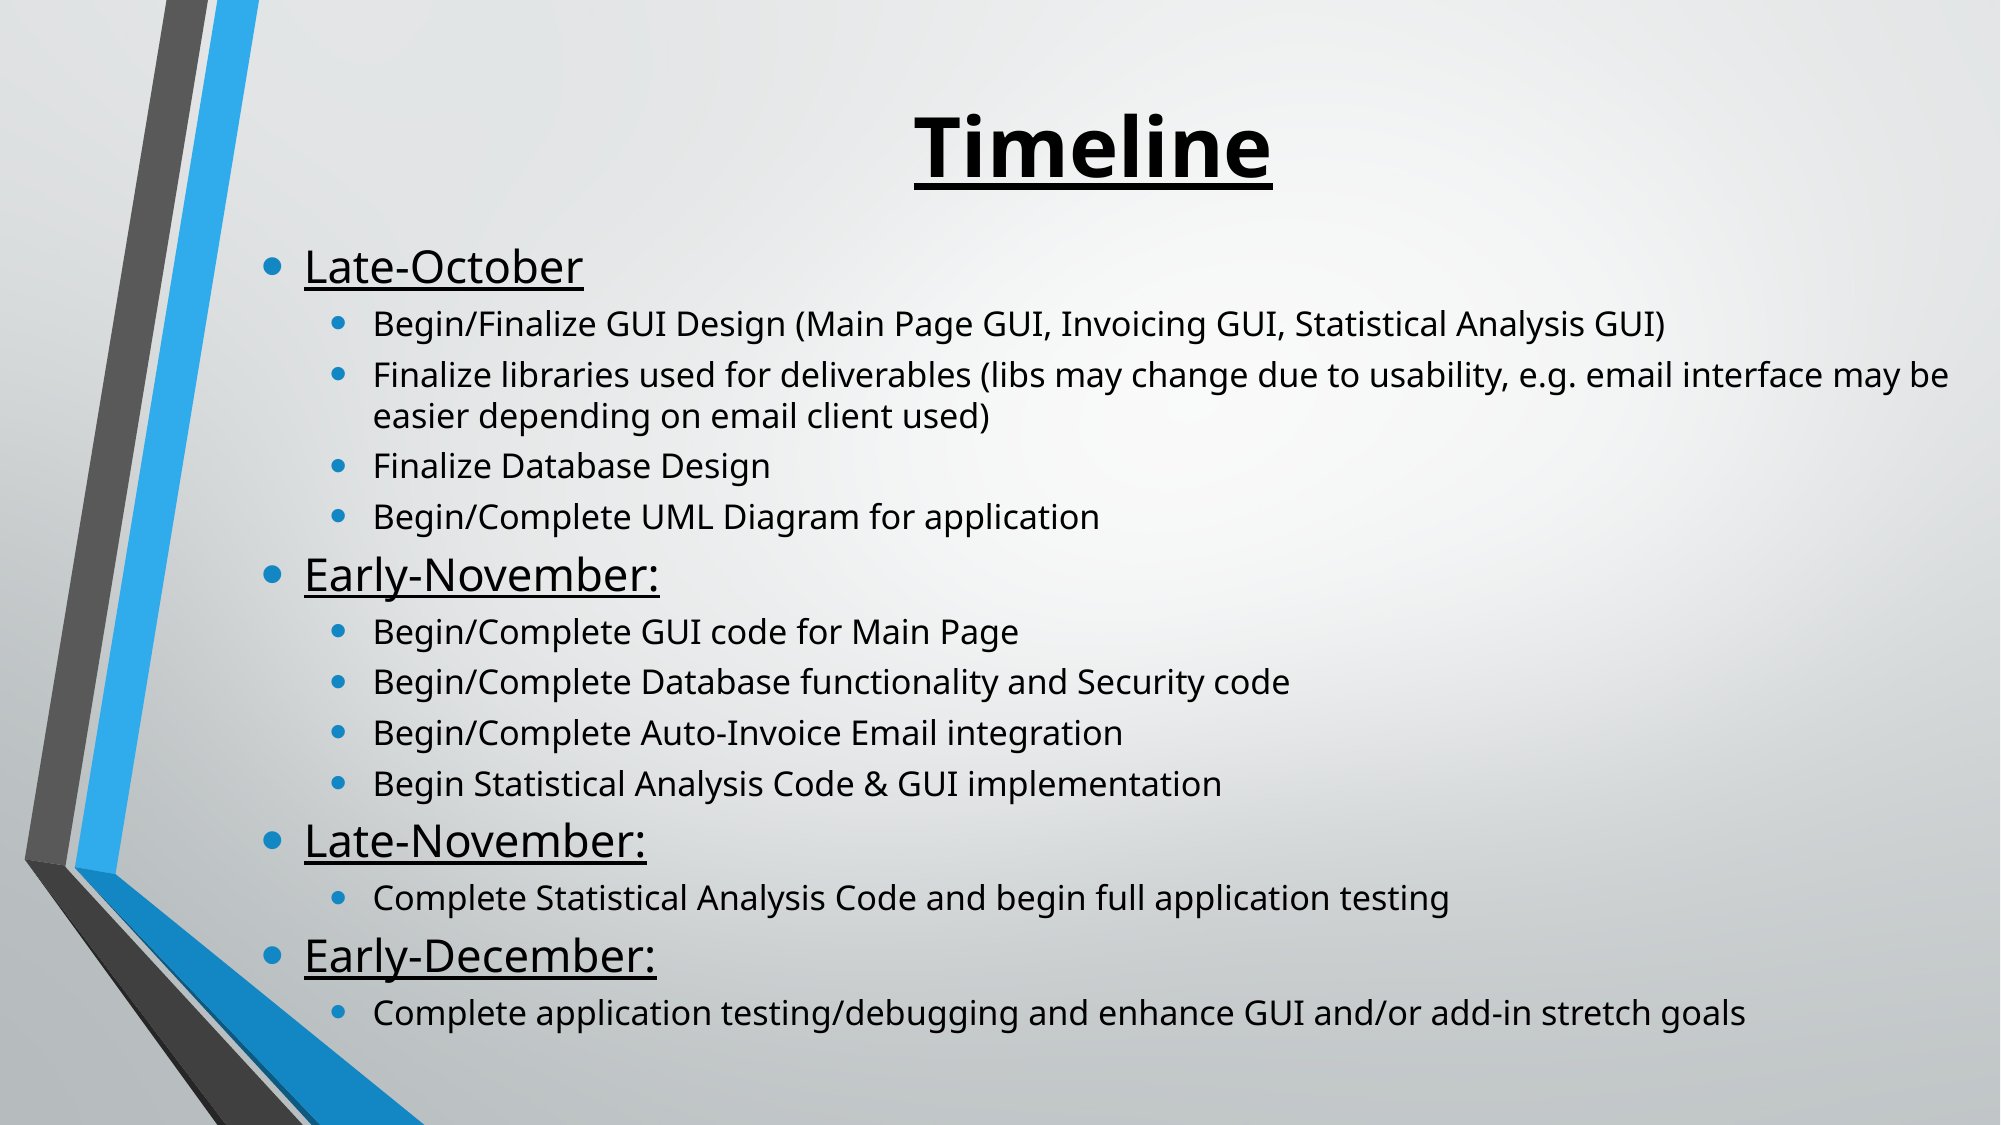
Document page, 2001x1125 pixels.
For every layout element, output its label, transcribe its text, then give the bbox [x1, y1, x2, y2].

title Timeline [271, 0, 1916, 230]
list Late-October Begin/Finalize GUI Design (Main Page GUI, Invoicing GUI, Statistical Analysis GUI) Finalize libraries used for deliverables (libs may change due to usability, e.g. email interface may be easier depending on email client used) Finalize Database Design Begin/Complete UML Diagram for application Early-November: Begin/Complete GUI code for Main Page Begin/Complete Database functionality and Security code Begin/Complete Auto-Invoice Email integration Begin Statistical Analysis Code & GUI implementation Late-November: Complete Statistical Analysis Code and begin full application testing Early-December: Complete application testing/debugging and enhance GUI and/or add-in stretch goals [245, 230, 1971, 1050]
